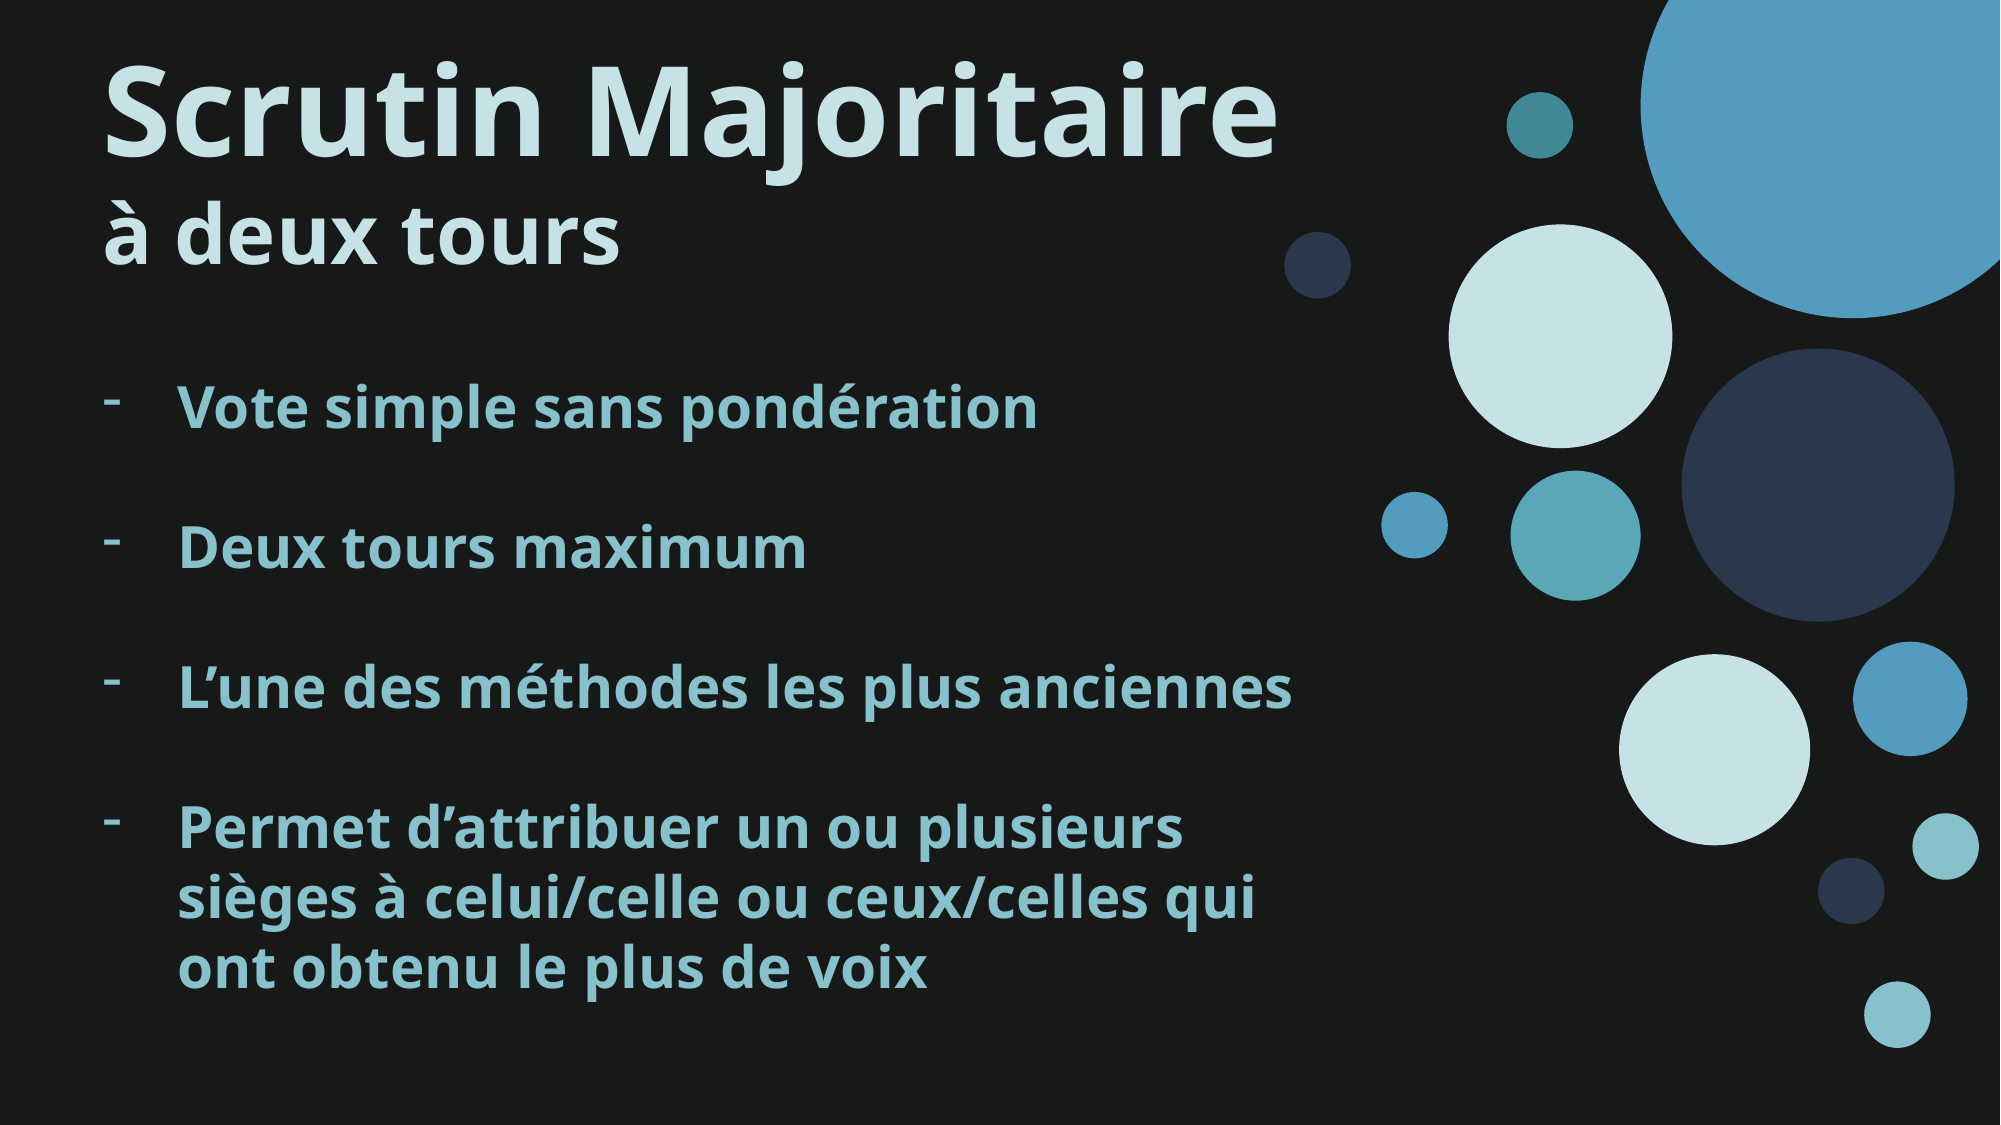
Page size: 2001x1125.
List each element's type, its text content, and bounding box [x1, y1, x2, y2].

text_box [1283, 230, 1352, 300]
text_box [1680, 347, 1956, 623]
text_box Scrutin Majoritaire à deux tours [87, 24, 1743, 290]
text_box Vote simple sans pondération Deux tours maximum L’une des méthodes les plus anciennes Permet d’attribuer un ou plusieurs sièges à celui/celle ou ceux/celles qui ont obtenu le plus de voix [87, 363, 1380, 1008]
text_box [1505, 91, 1575, 160]
text_box [1509, 469, 1642, 602]
text_box [1817, 856, 1886, 926]
text_box [1618, 653, 1812, 847]
text_box [1911, 812, 1980, 881]
text_box [1447, 223, 1674, 450]
text_box [1852, 640, 1969, 758]
text_box [1863, 980, 1932, 1049]
text_box [1639, 0, 2000, 320]
text_box [1380, 490, 1449, 560]
